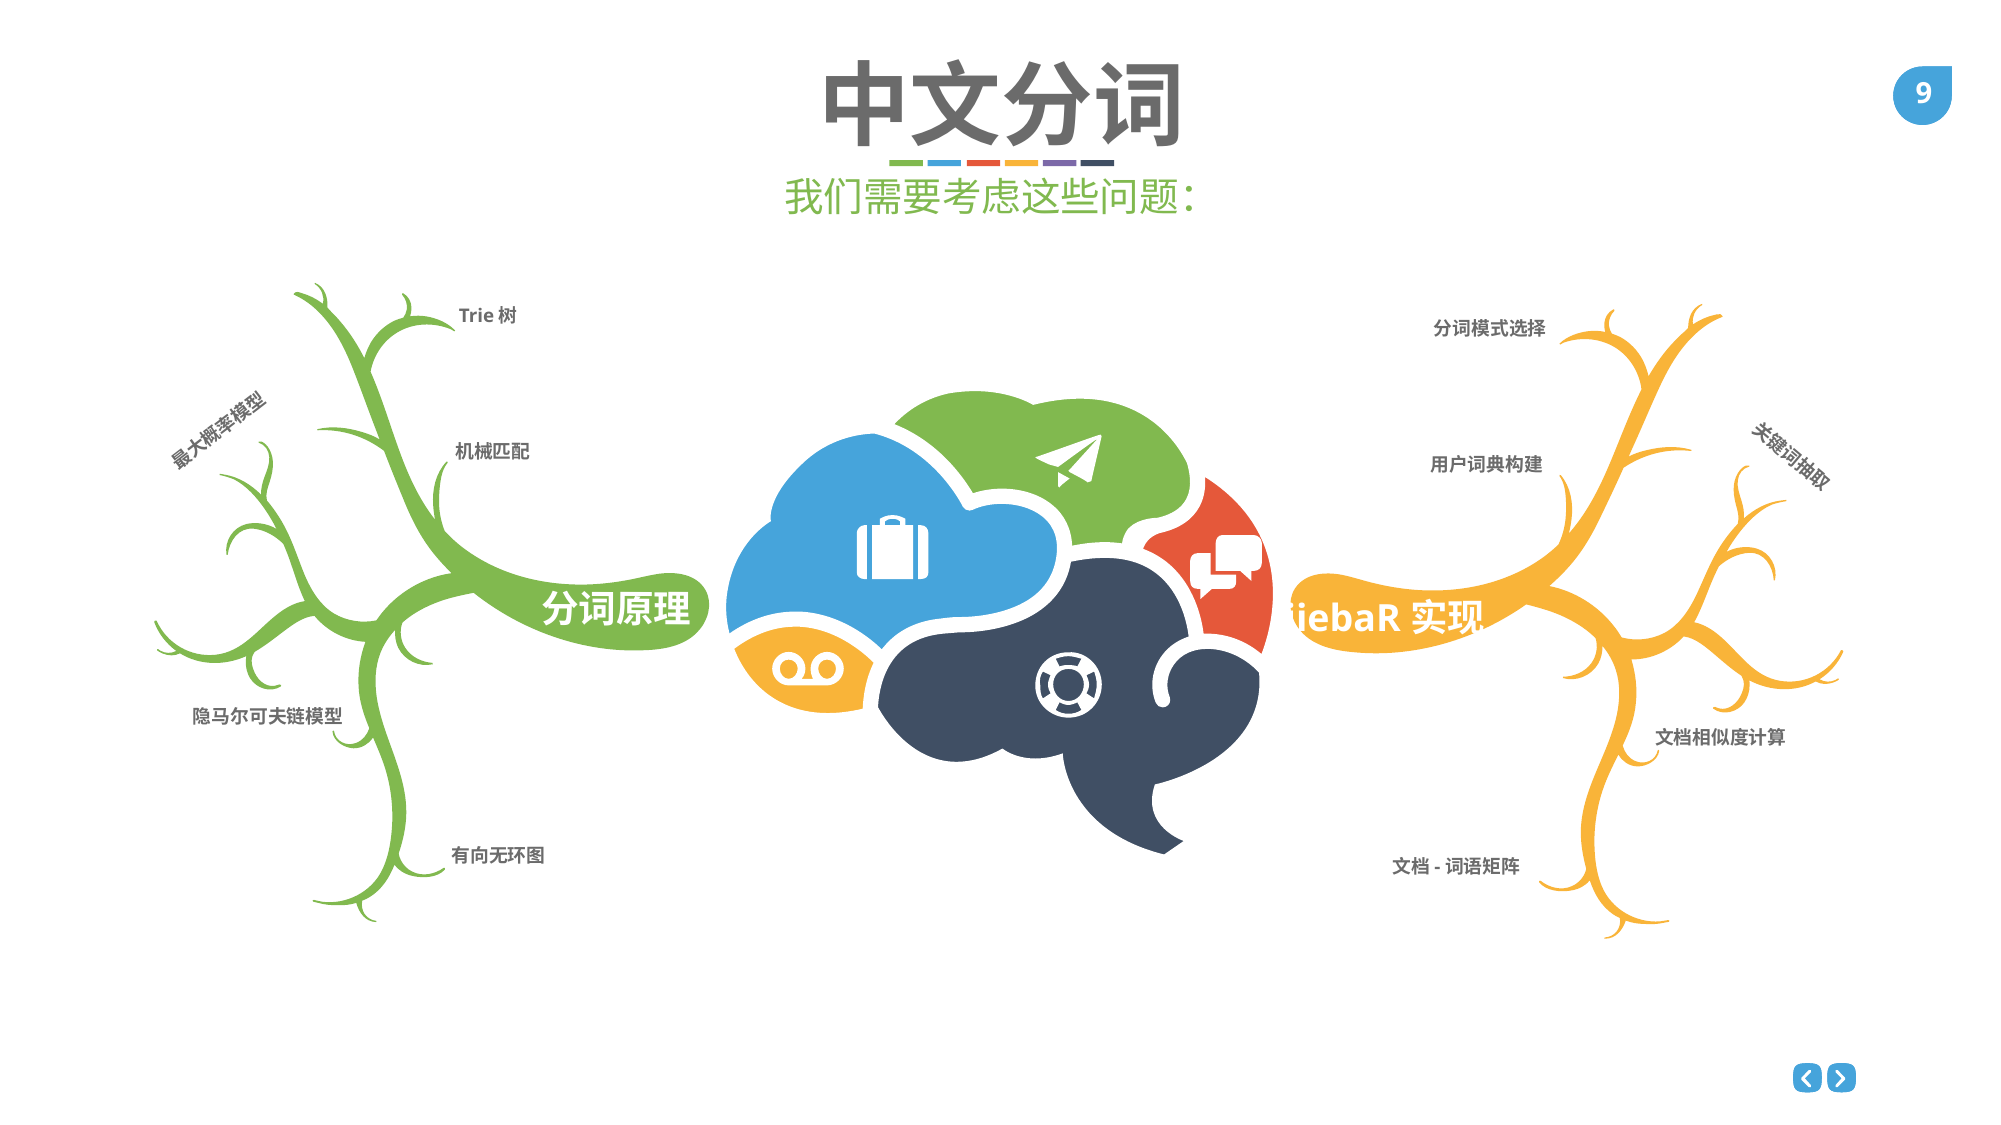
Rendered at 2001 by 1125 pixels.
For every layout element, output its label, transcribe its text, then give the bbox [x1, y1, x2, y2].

text_box [312, 731, 445, 923]
text_box [1035, 652, 1102, 718]
text_box [1539, 753, 1670, 939]
text_box [880, 377, 1204, 560]
text_box [727, 434, 1056, 648]
text_box 用户词典构建 [1286, 449, 1551, 479]
text_box [720, 626, 875, 727]
text_box 关键词抽取 [1681, 358, 1903, 553]
text_box 分词原理 [484, 580, 715, 635]
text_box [142, 40, 1861, 229]
text_box [856, 525, 867, 580]
text_box [918, 525, 929, 580]
text_box [1144, 479, 1272, 652]
text_box [1190, 553, 1237, 600]
text_box [154, 282, 541, 700]
text_box [1316, 643, 1447, 654]
text_box [896, 392, 1189, 545]
text_box [1130, 463, 1287, 668]
text_box [879, 558, 1259, 854]
text_box [735, 627, 873, 713]
text_box [872, 515, 914, 580]
text_box [1035, 434, 1102, 483]
text_box [622, 573, 698, 581]
text_box 隐马尔可夫链模型 [135, 700, 400, 731]
text_box [772, 651, 844, 686]
text_box [864, 553, 1274, 869]
text_box [712, 419, 1059, 662]
text_box 最大概率模型 [104, 337, 333, 523]
text_box 文档-词语矩阵 [1263, 850, 1528, 881]
text_box [546, 634, 695, 651]
text_box [1447, 303, 1844, 722]
text_box jiebaR实现 [1280, 590, 1517, 643]
text_box 有向无环图 [444, 839, 709, 870]
text_box Trie树 [451, 300, 716, 331]
text_box 分词模式选择 [1289, 313, 1554, 344]
text_box [1058, 472, 1070, 488]
text_box 机械匹配 [447, 436, 712, 467]
text_box [1215, 535, 1262, 582]
text_box 文档相似度计算 [1588, 722, 1853, 753]
text_box [1294, 573, 1418, 590]
